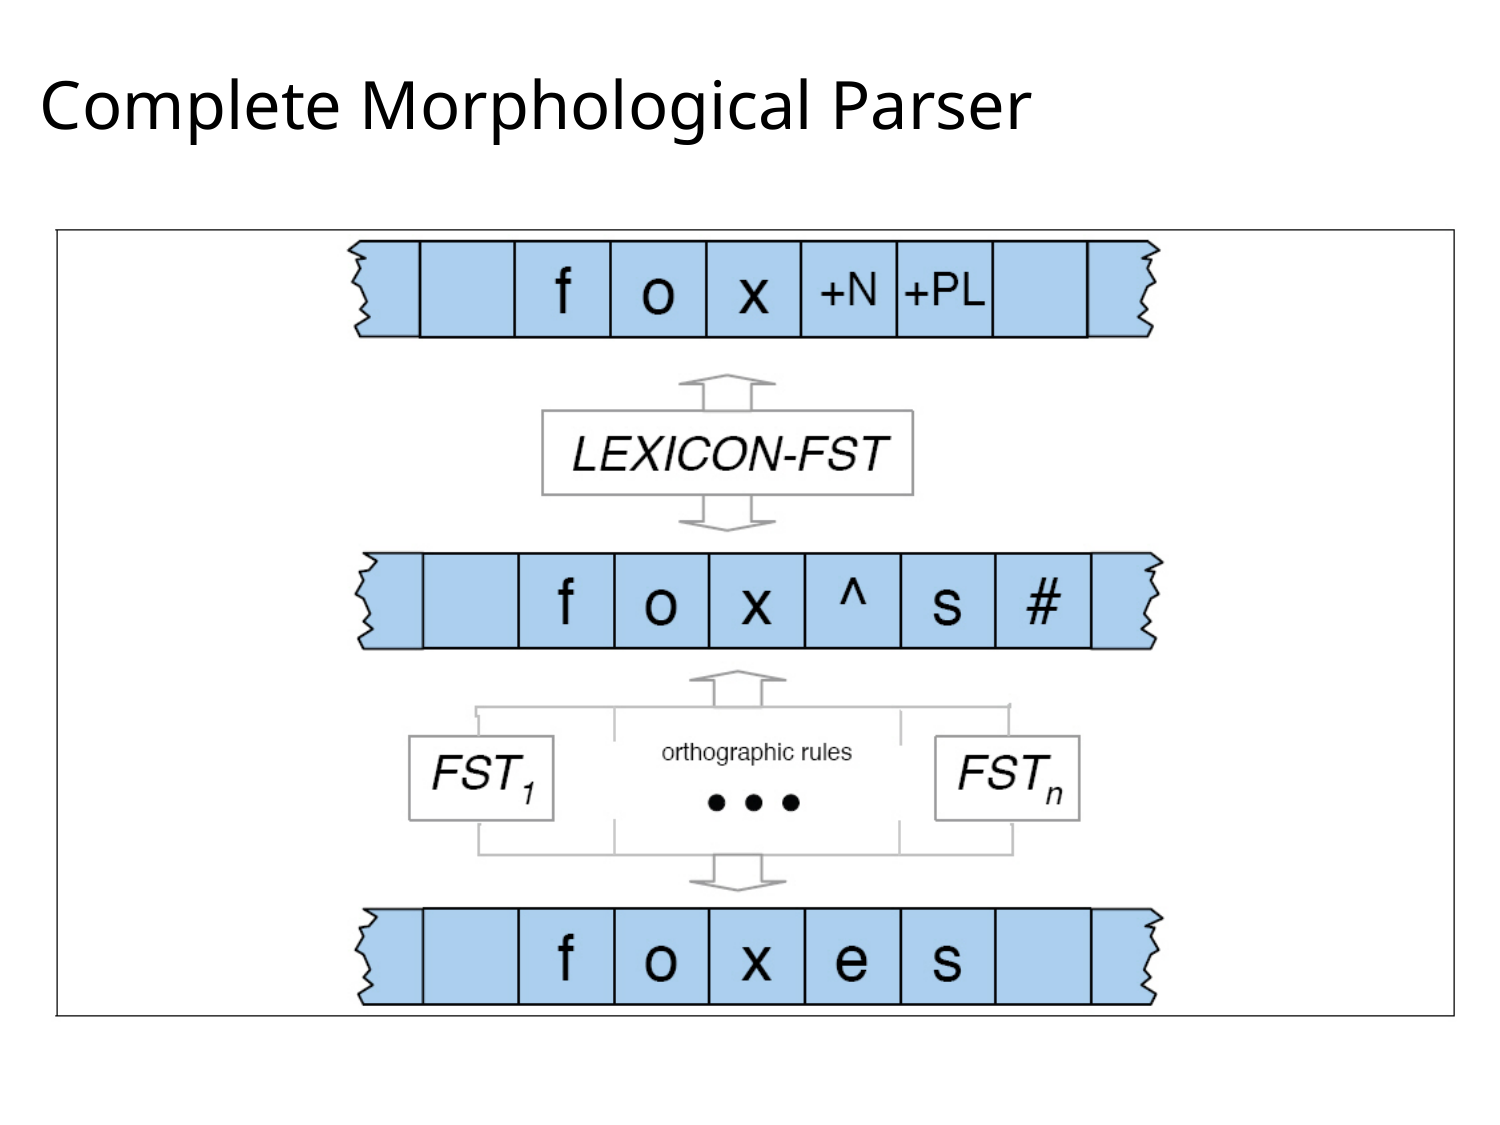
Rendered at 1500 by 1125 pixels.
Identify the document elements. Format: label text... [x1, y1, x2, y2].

title Complete Morphological Parser [24, 18, 1451, 188]
picture [49, 224, 1463, 1022]
